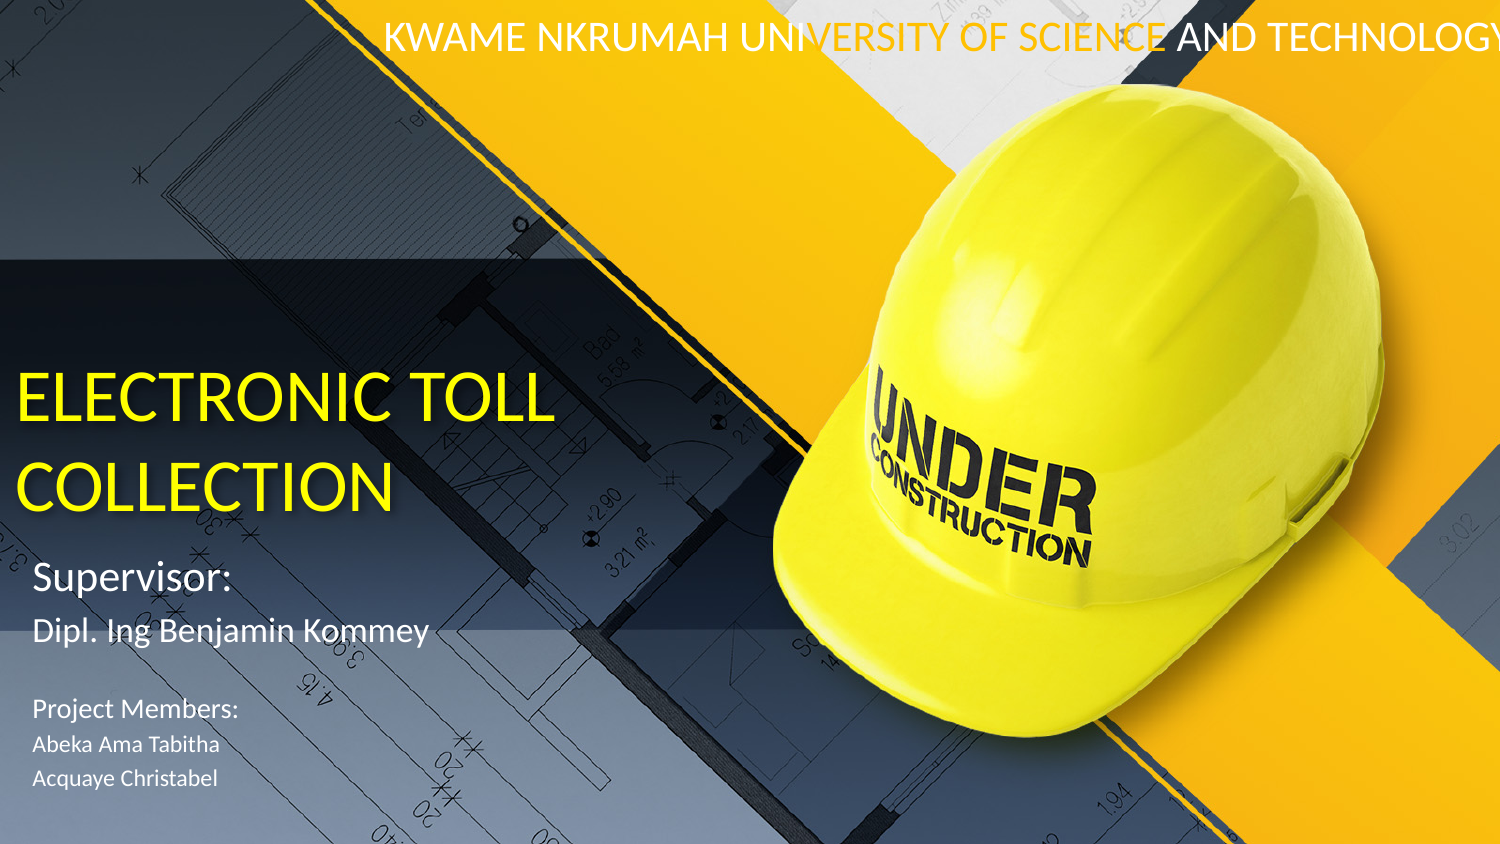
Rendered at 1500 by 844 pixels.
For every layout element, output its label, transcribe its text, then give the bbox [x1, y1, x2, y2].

text_box Project Members: Abeka Ama Tabitha Acquaye Christabel [17, 682, 1306, 802]
subtitle Supervisor: Dipl. Ing Benjamin Kommey [17, 540, 1306, 660]
title ELECTRONIC TOLL COLLECTION [0, 306, 1290, 566]
text_box KWAME NKRUMAH UNIVERSITY OF SCIENCE AND TECHNOLOGY [358, 0, 1500, 106]
picture [0, 0, 1500, 844]
